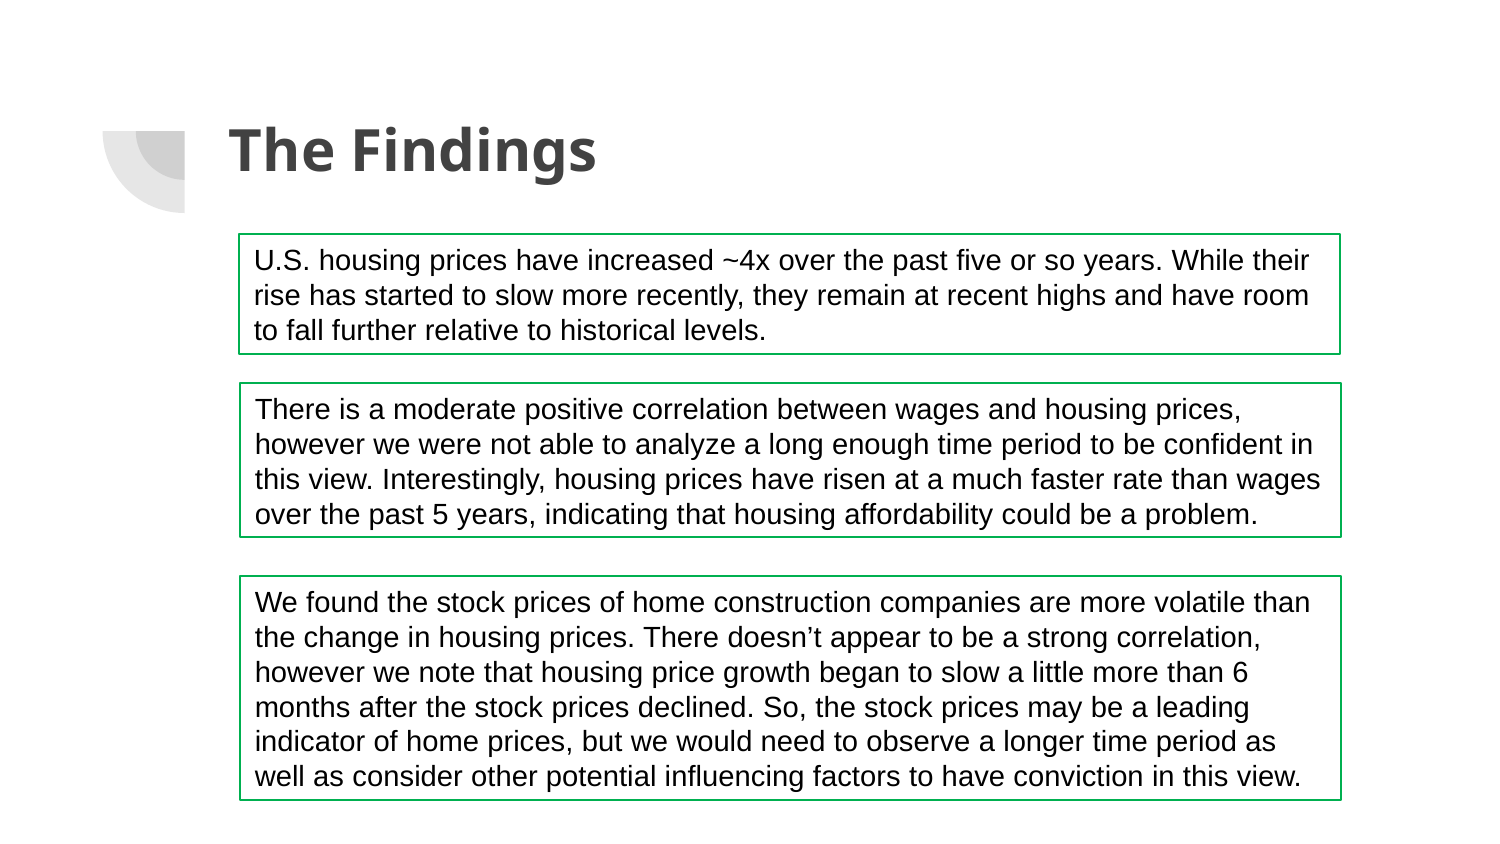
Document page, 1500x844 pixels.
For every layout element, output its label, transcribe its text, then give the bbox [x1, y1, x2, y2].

title The Findings [213, 98, 1368, 263]
text_box We found the stock prices of home construction companies are more volatile than the change in housing prices. There doesn’t appear to be a strong correlation, however we note that housing price growth began to slow a little more than 6 months after the stock prices declined. So, the stock prices may be a leading indicator of home prices, but we would need to observe a longer time period as well as consider other potential influencing factors to have conviction in this view. [240, 575, 1341, 801]
text_box U.S. housing prices have increased ~4x over the past five or so years. While their rise has started to slow more recently, they remain at recent highs and have room to fall further relative to historical levels. [238, 234, 1340, 354]
text_box There is a moderate positive correlation between wages and housing prices, however we were not able to analyze a long enough time period to be confident in this view. Interestingly, housing prices have risen at a much faster rate than wages over the past 5 years, indicating that housing affordability could be a problem. [240, 382, 1341, 538]
